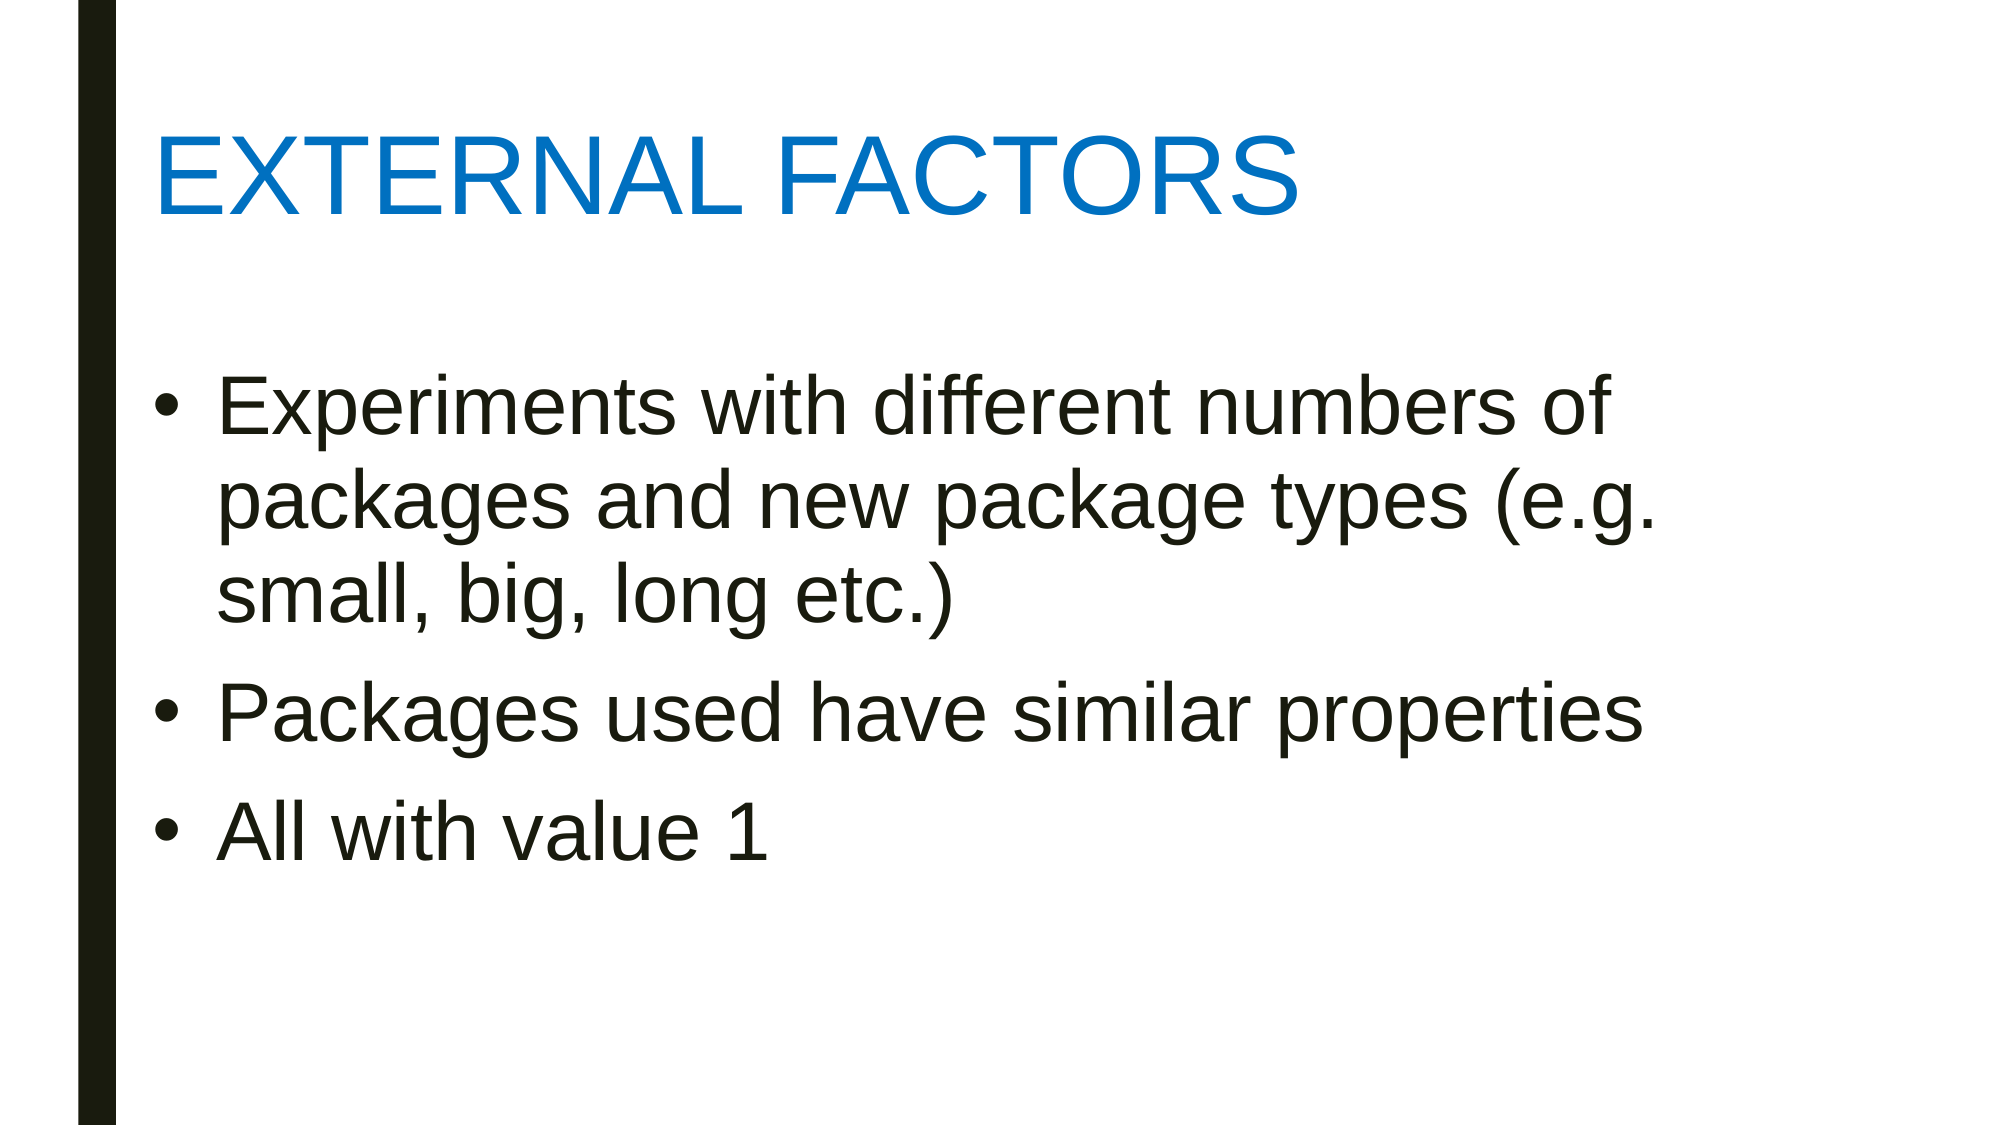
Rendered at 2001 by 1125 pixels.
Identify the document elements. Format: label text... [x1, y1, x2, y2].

list Experiments with different numbers of packages and new package types (e.g. small, big, long etc.) Packages used have similar properties All with value 1 [138, 351, 1713, 940]
text_box EXTERNAL FACTORS [137, 94, 1674, 245]
